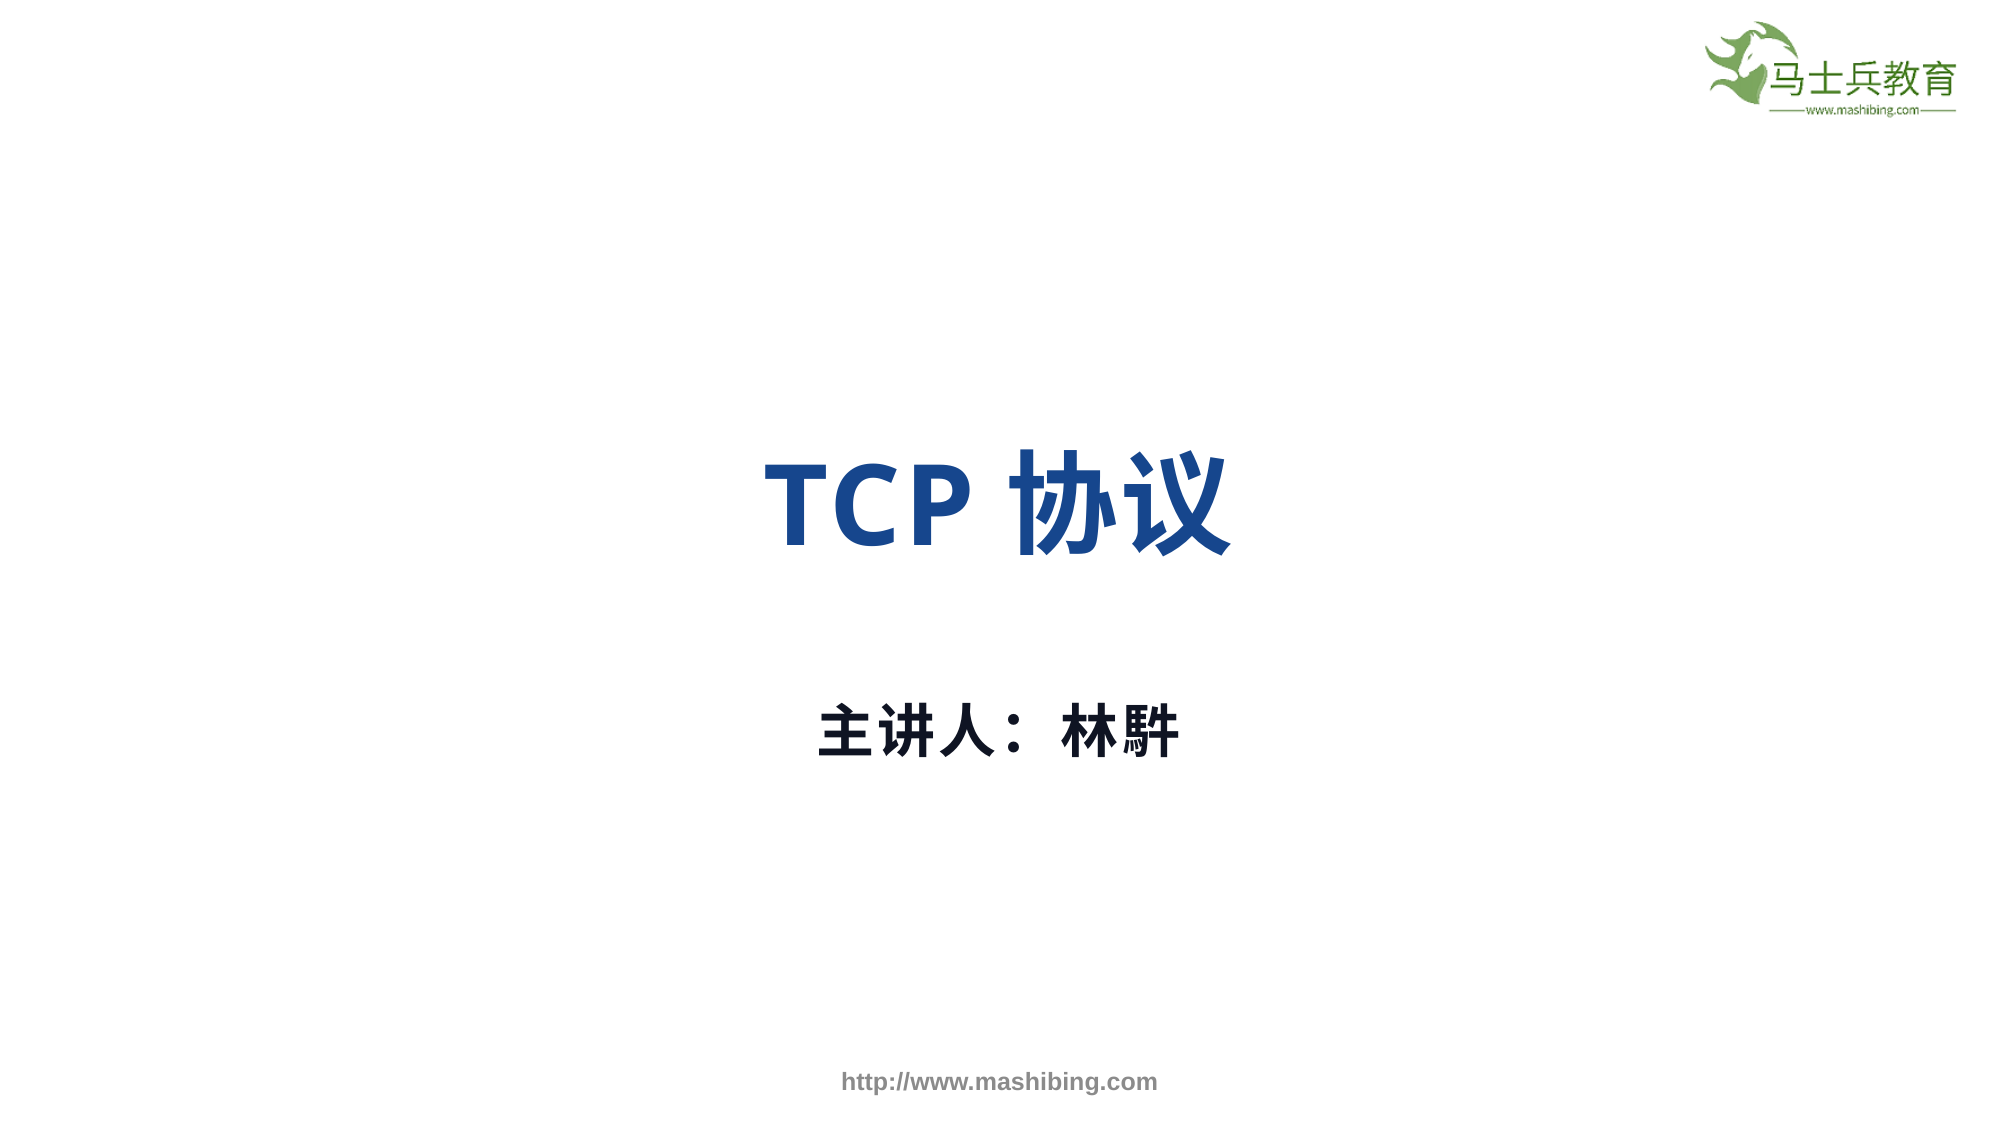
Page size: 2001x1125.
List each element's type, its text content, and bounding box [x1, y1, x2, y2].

list TCP协议 [173, 384, 1825, 593]
picture [1702, 21, 1975, 127]
list 主讲人：林䭽 [525, 638, 1472, 754]
